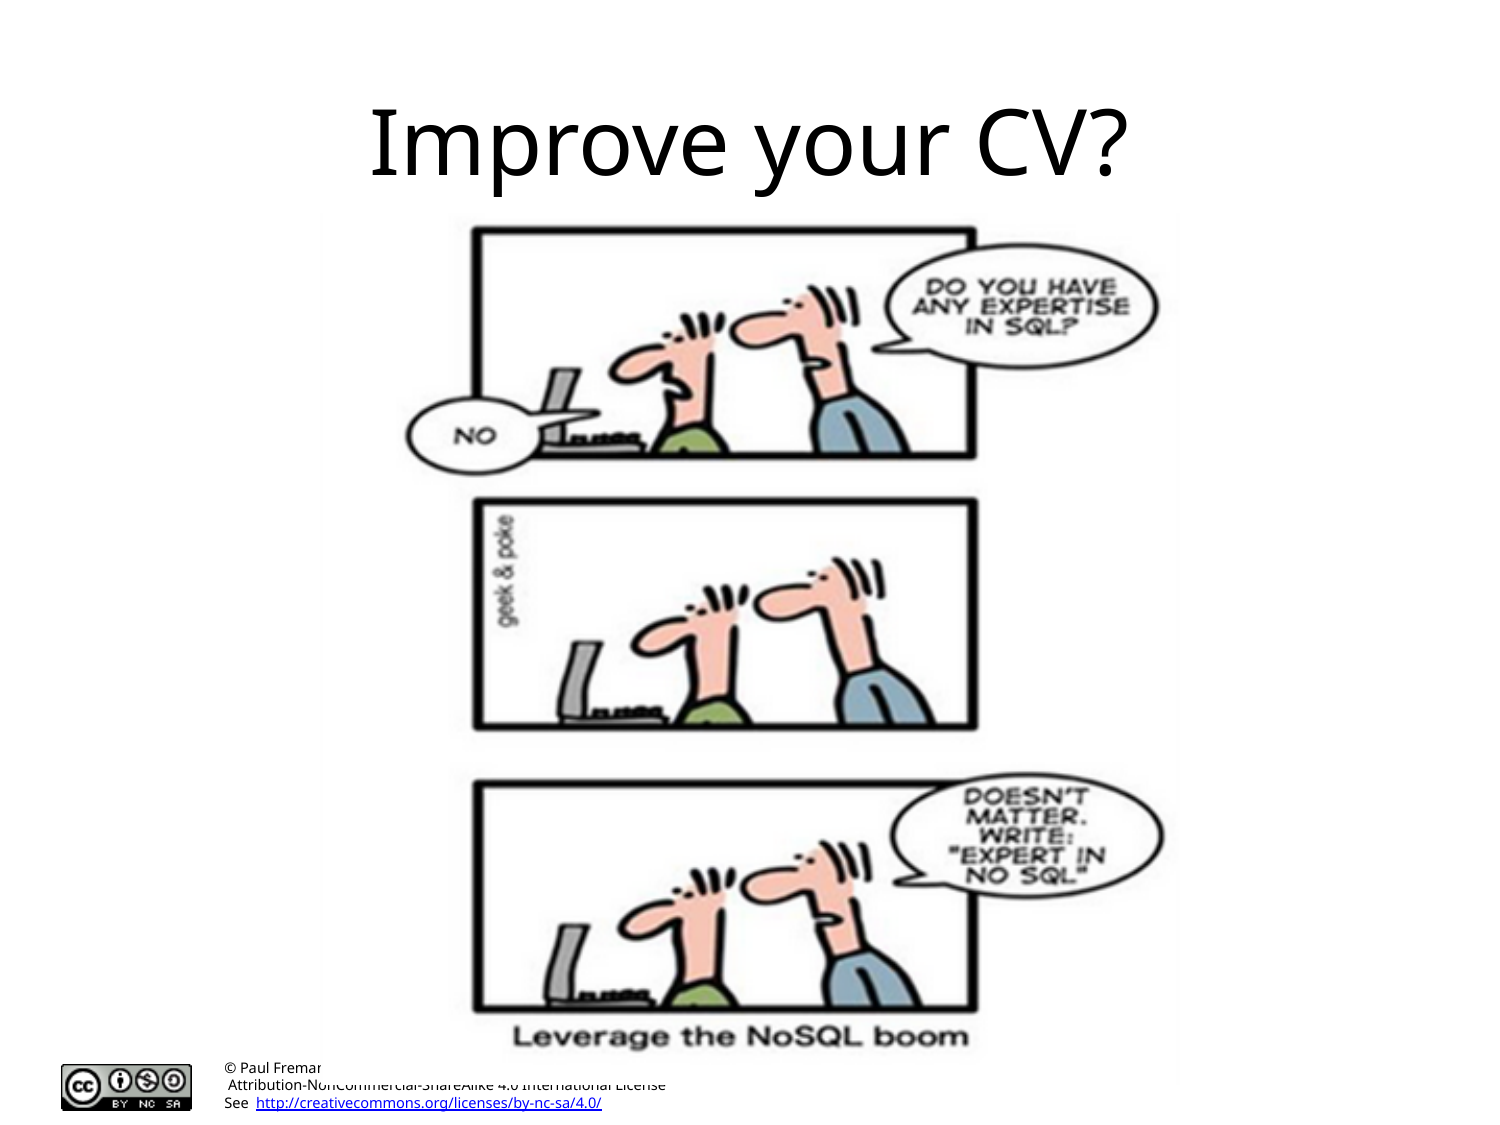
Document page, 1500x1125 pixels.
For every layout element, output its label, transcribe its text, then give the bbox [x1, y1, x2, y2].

picture [61, 1064, 192, 1111]
picture [320, 213, 1180, 1085]
title Improve your CV? [75, 45, 1425, 233]
